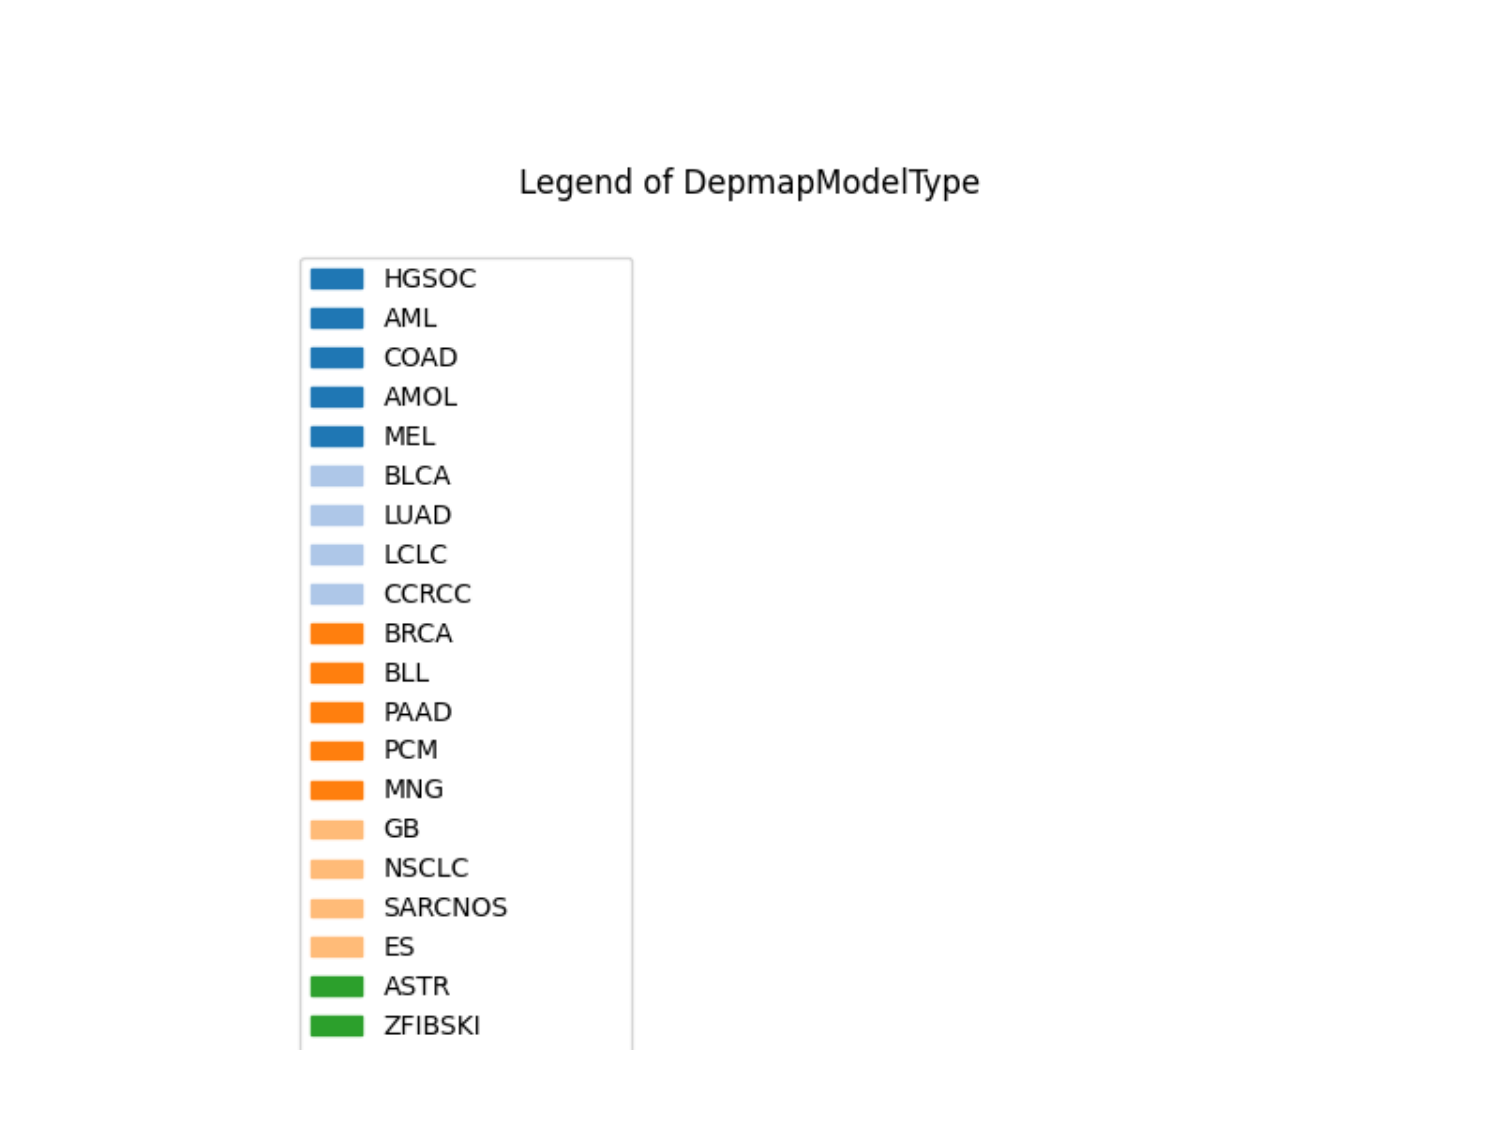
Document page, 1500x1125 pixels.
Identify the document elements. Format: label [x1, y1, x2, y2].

picture [149, 149, 1351, 1051]
